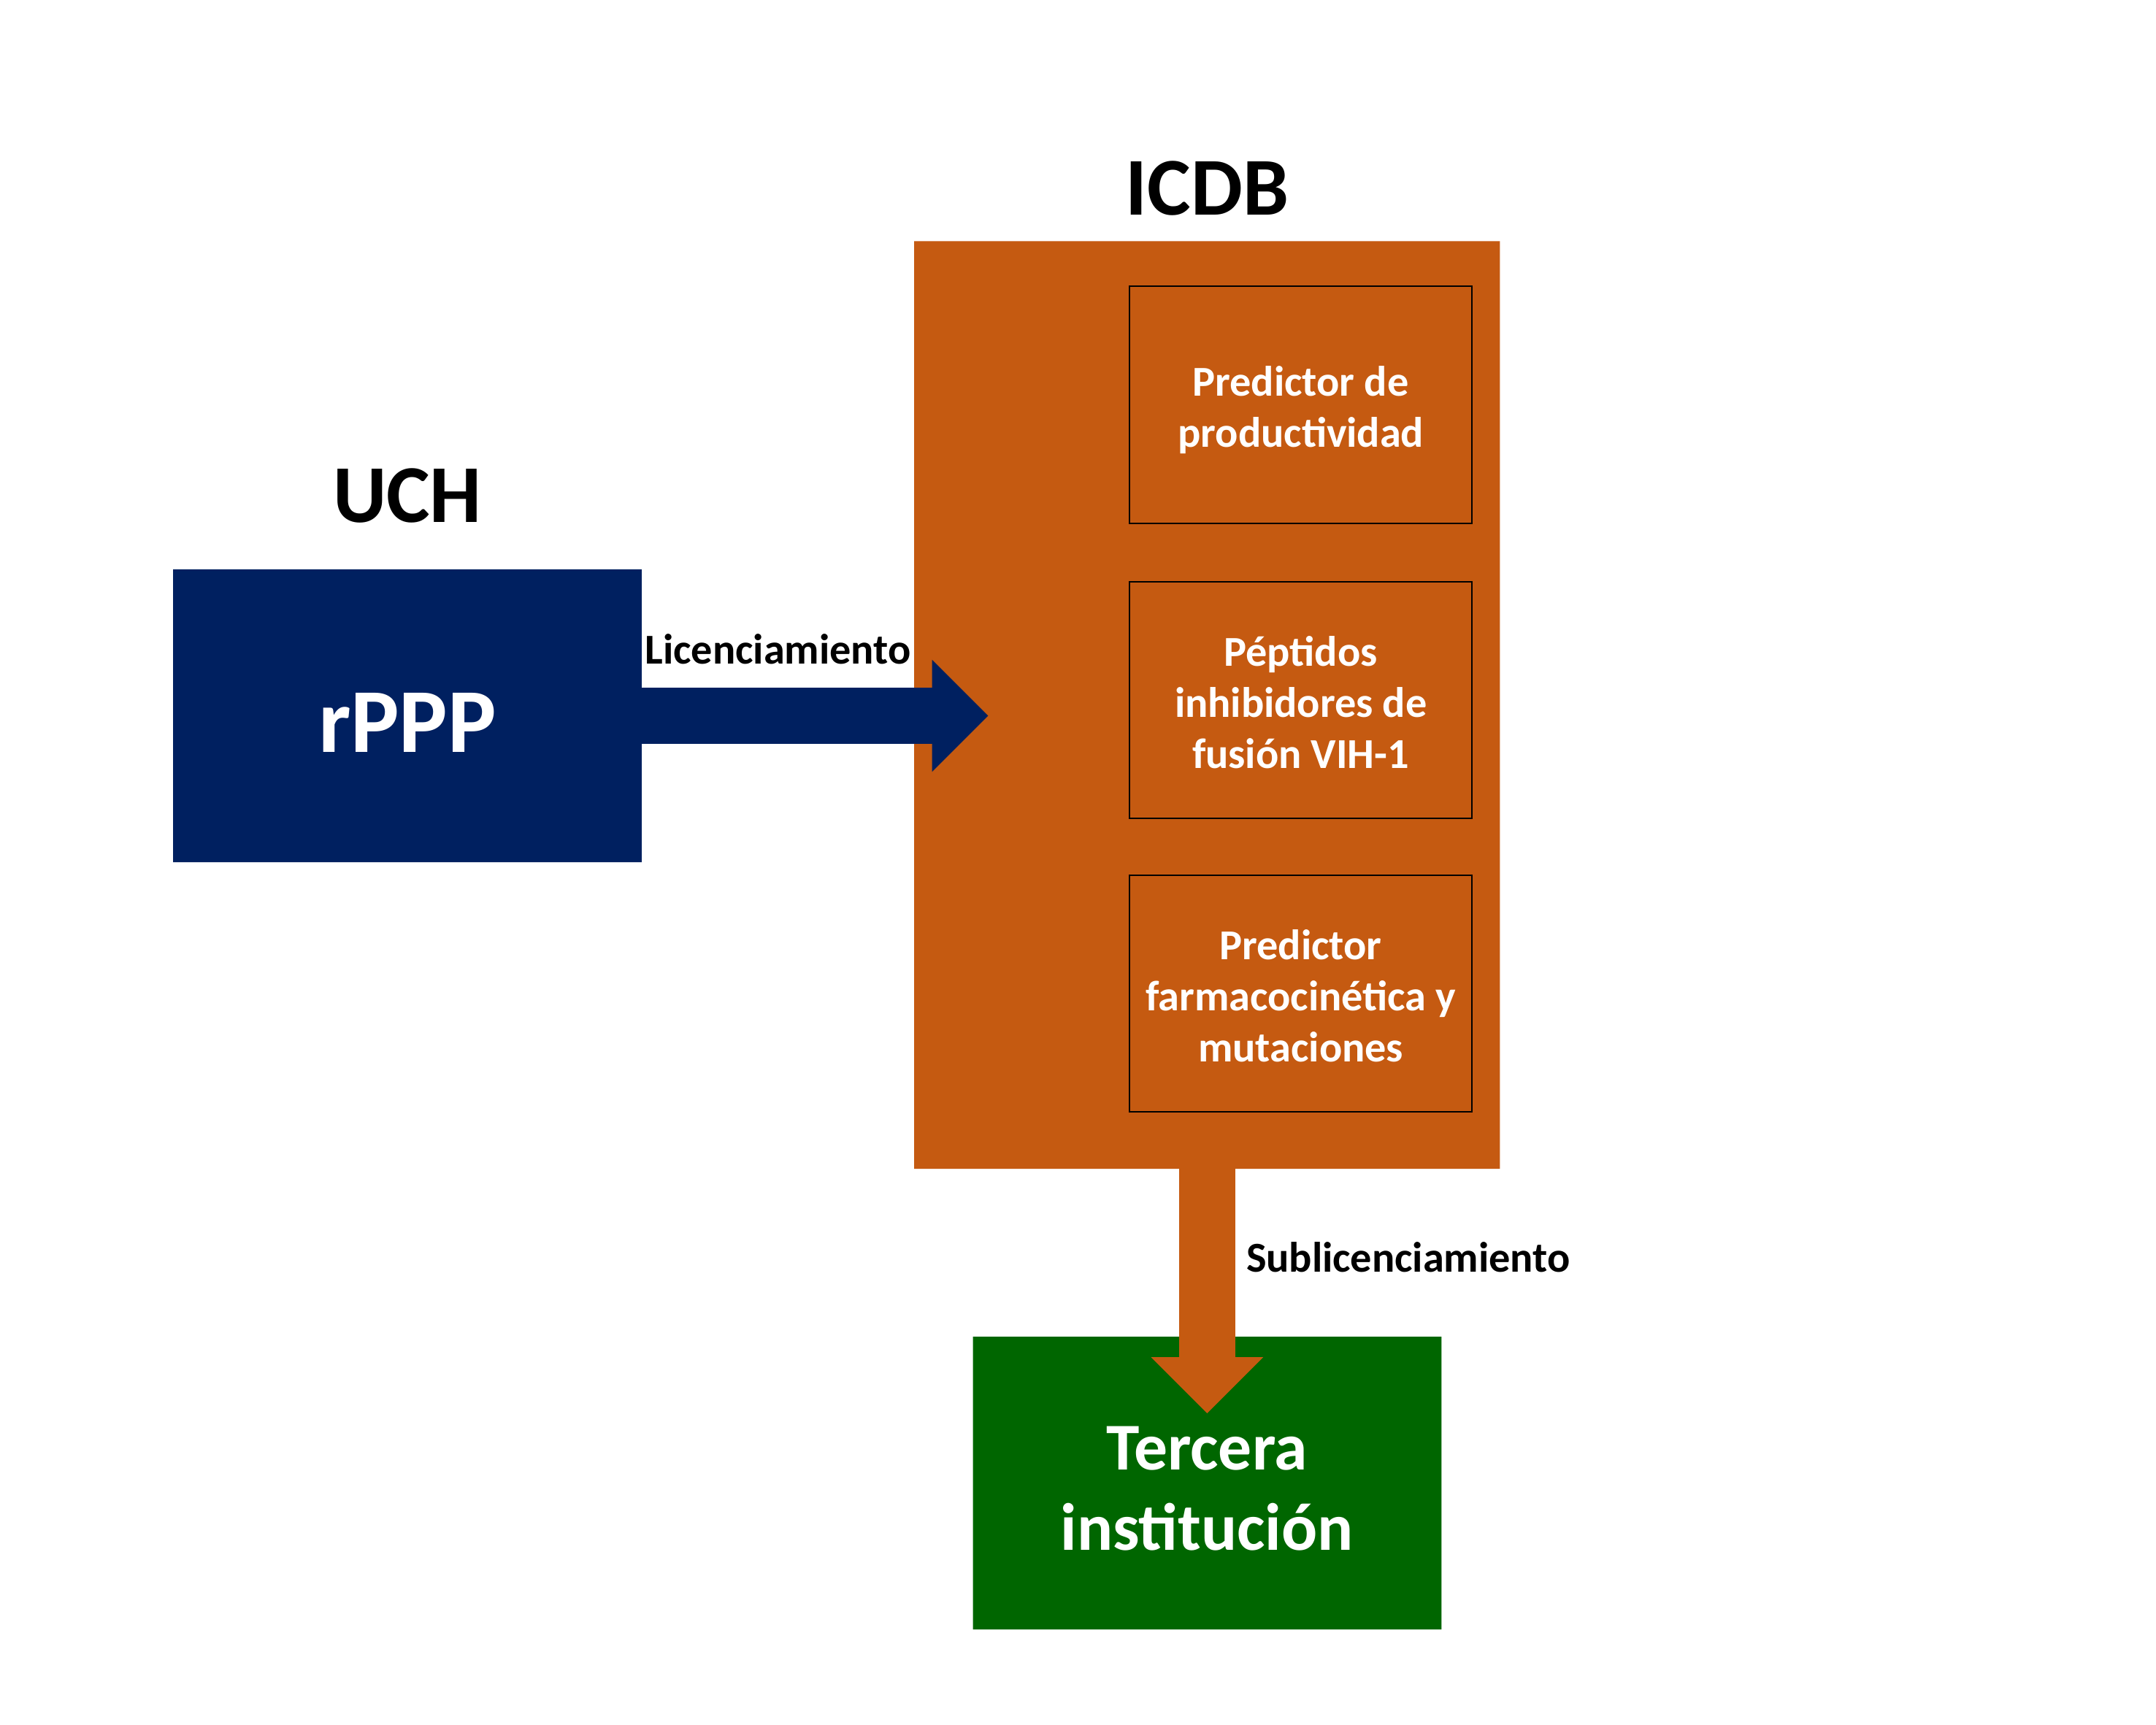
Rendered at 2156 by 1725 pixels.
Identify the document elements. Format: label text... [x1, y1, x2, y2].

text_box [913, 240, 1501, 1169]
text_box Predictor de productividad [1129, 285, 1473, 524]
text_box Péptidos inhibidores de fusión VIH-1 [1129, 581, 1473, 819]
text_box [1178, 1157, 1236, 1223]
text_box Sublicenciamiento [1174, 1223, 1643, 1286]
text_box ICDB [972, 127, 1442, 237]
text_box Tercera institución [972, 1336, 1442, 1630]
text_box rPPP [172, 569, 642, 863]
text_box Licenciamiento [543, 616, 1013, 679]
text_box UCH [173, 434, 642, 545]
text_box [1149, 1286, 1265, 1415]
text_box [641, 679, 989, 774]
text_box Predictor farmacocinética y mutaciones [1129, 875, 1473, 1113]
